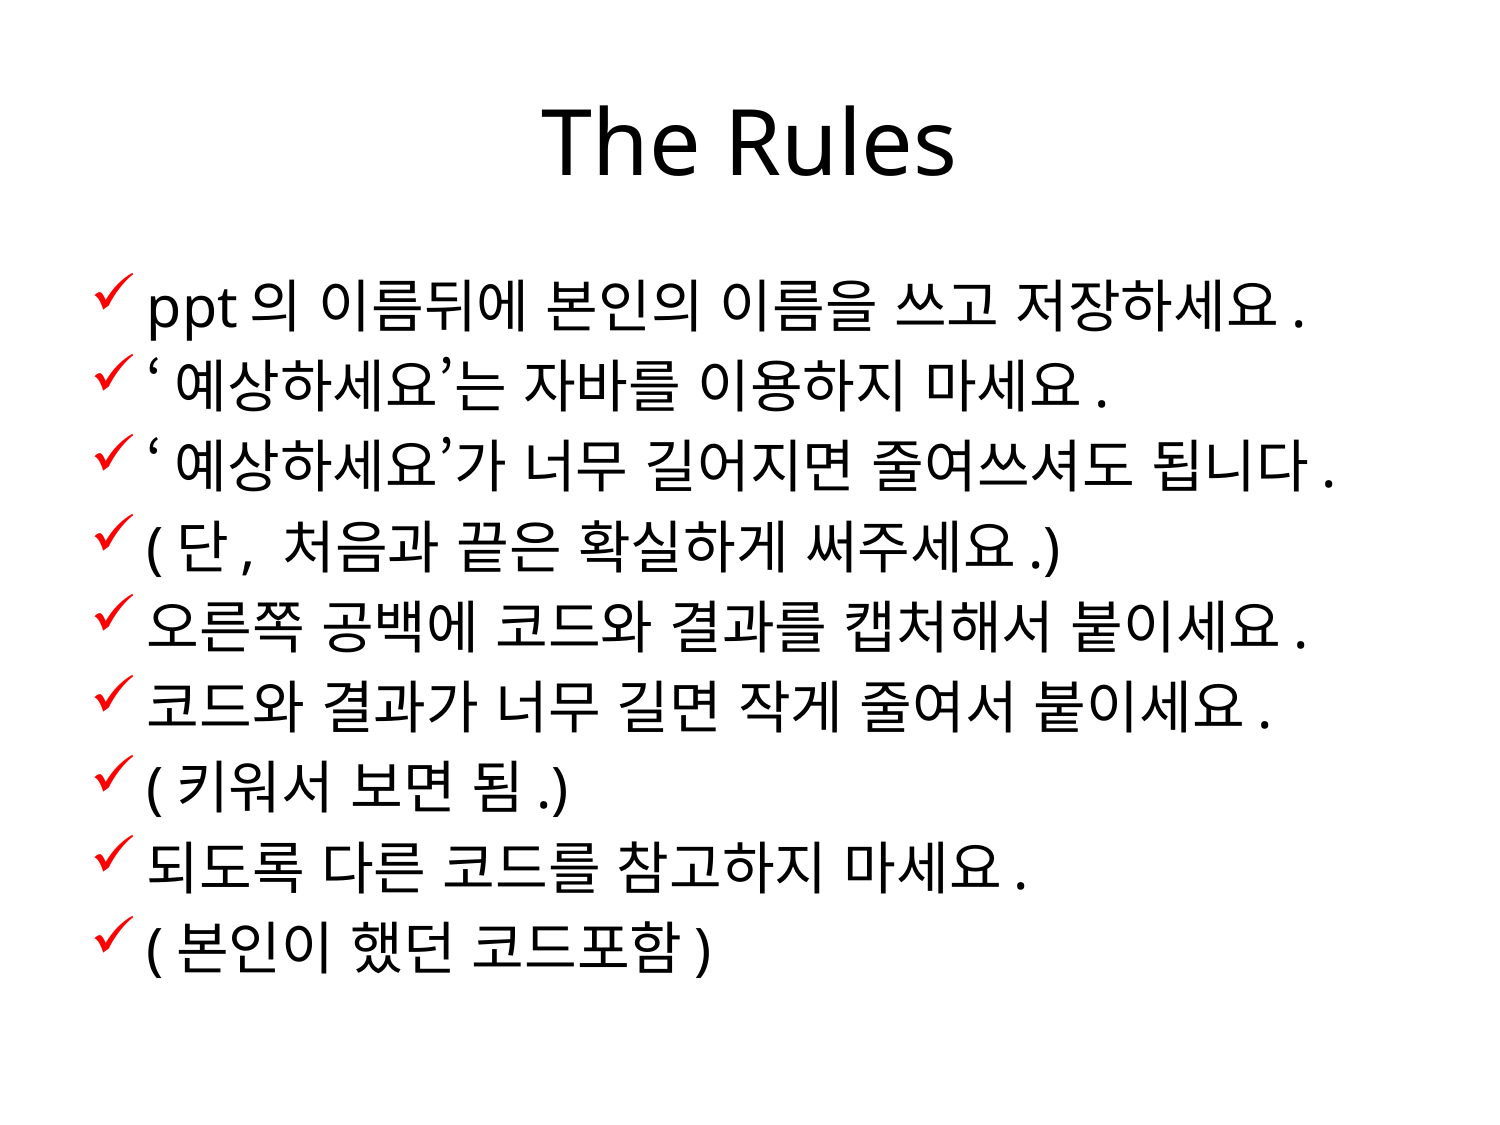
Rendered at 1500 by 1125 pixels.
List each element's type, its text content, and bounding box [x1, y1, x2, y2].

list ppt의 이름뒤에 본인의 이름을 쓰고 저장하세요. ‘예상하세요’는 자바를 이용하지 마세요. ‘예상하세요’가 너무 길어지면 줄여쓰셔도 됩니다. (단, 처음과 끝은 확실하게 써주세요.) 오른쪽 공백에 코드와 결과를 캡처해서 붙이세요. 코드와 결과가 너무 길면 작게 줄여서 붙이세요. (키워서 보면 됨.) 되도록 다른 코드를 참고하지 마세요. (본인이 했던 코드포함) [75, 262, 1425, 1005]
title The Rules [75, 45, 1425, 233]
